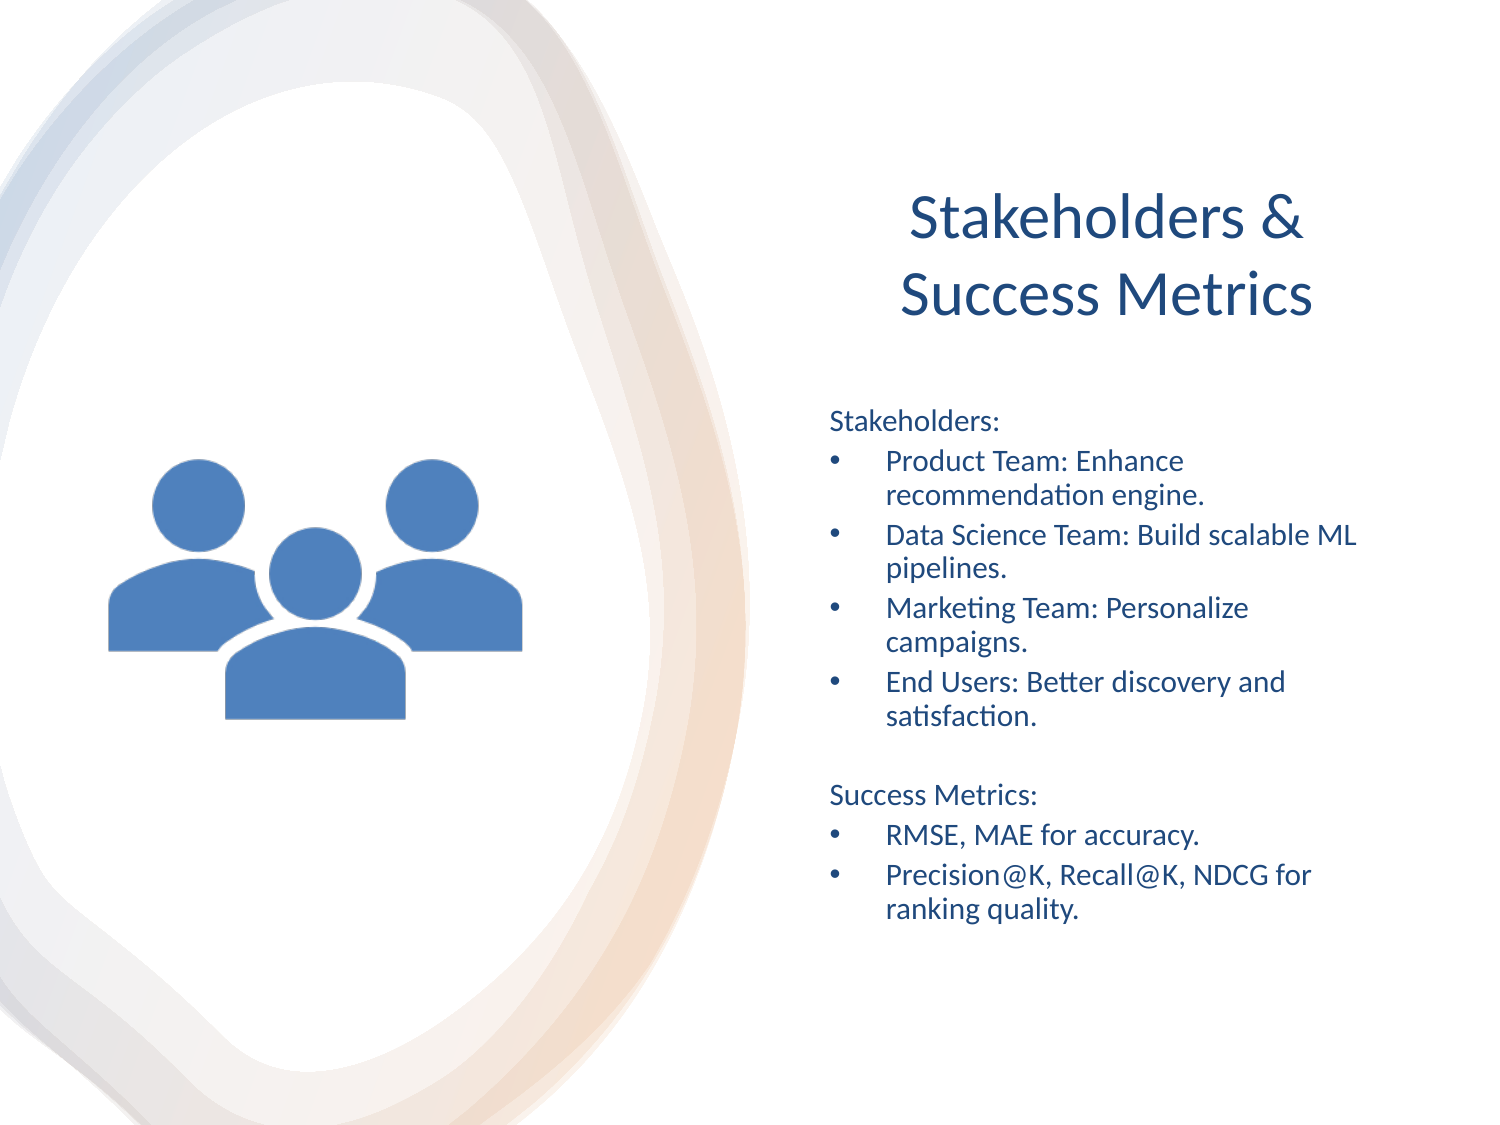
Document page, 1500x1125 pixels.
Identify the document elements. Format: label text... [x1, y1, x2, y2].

list Stakeholders: Product Team: Enhance recommendation engine. Data Science Team: Build scalable ML pipelines. Marketing Team: Personalize campaigns. End Users: Better discovery and satisfaction. Success Metrics: RMSE, MAE for accuracy. Precision@K, Recall@K, NDCG for ranking quality. [814, 397, 1401, 948]
title Stakeholders & Success Metrics [814, 131, 1401, 371]
picture [82, 356, 549, 823]
text_box [751, 0, 1500, 1125]
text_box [0, 0, 750, 1125]
